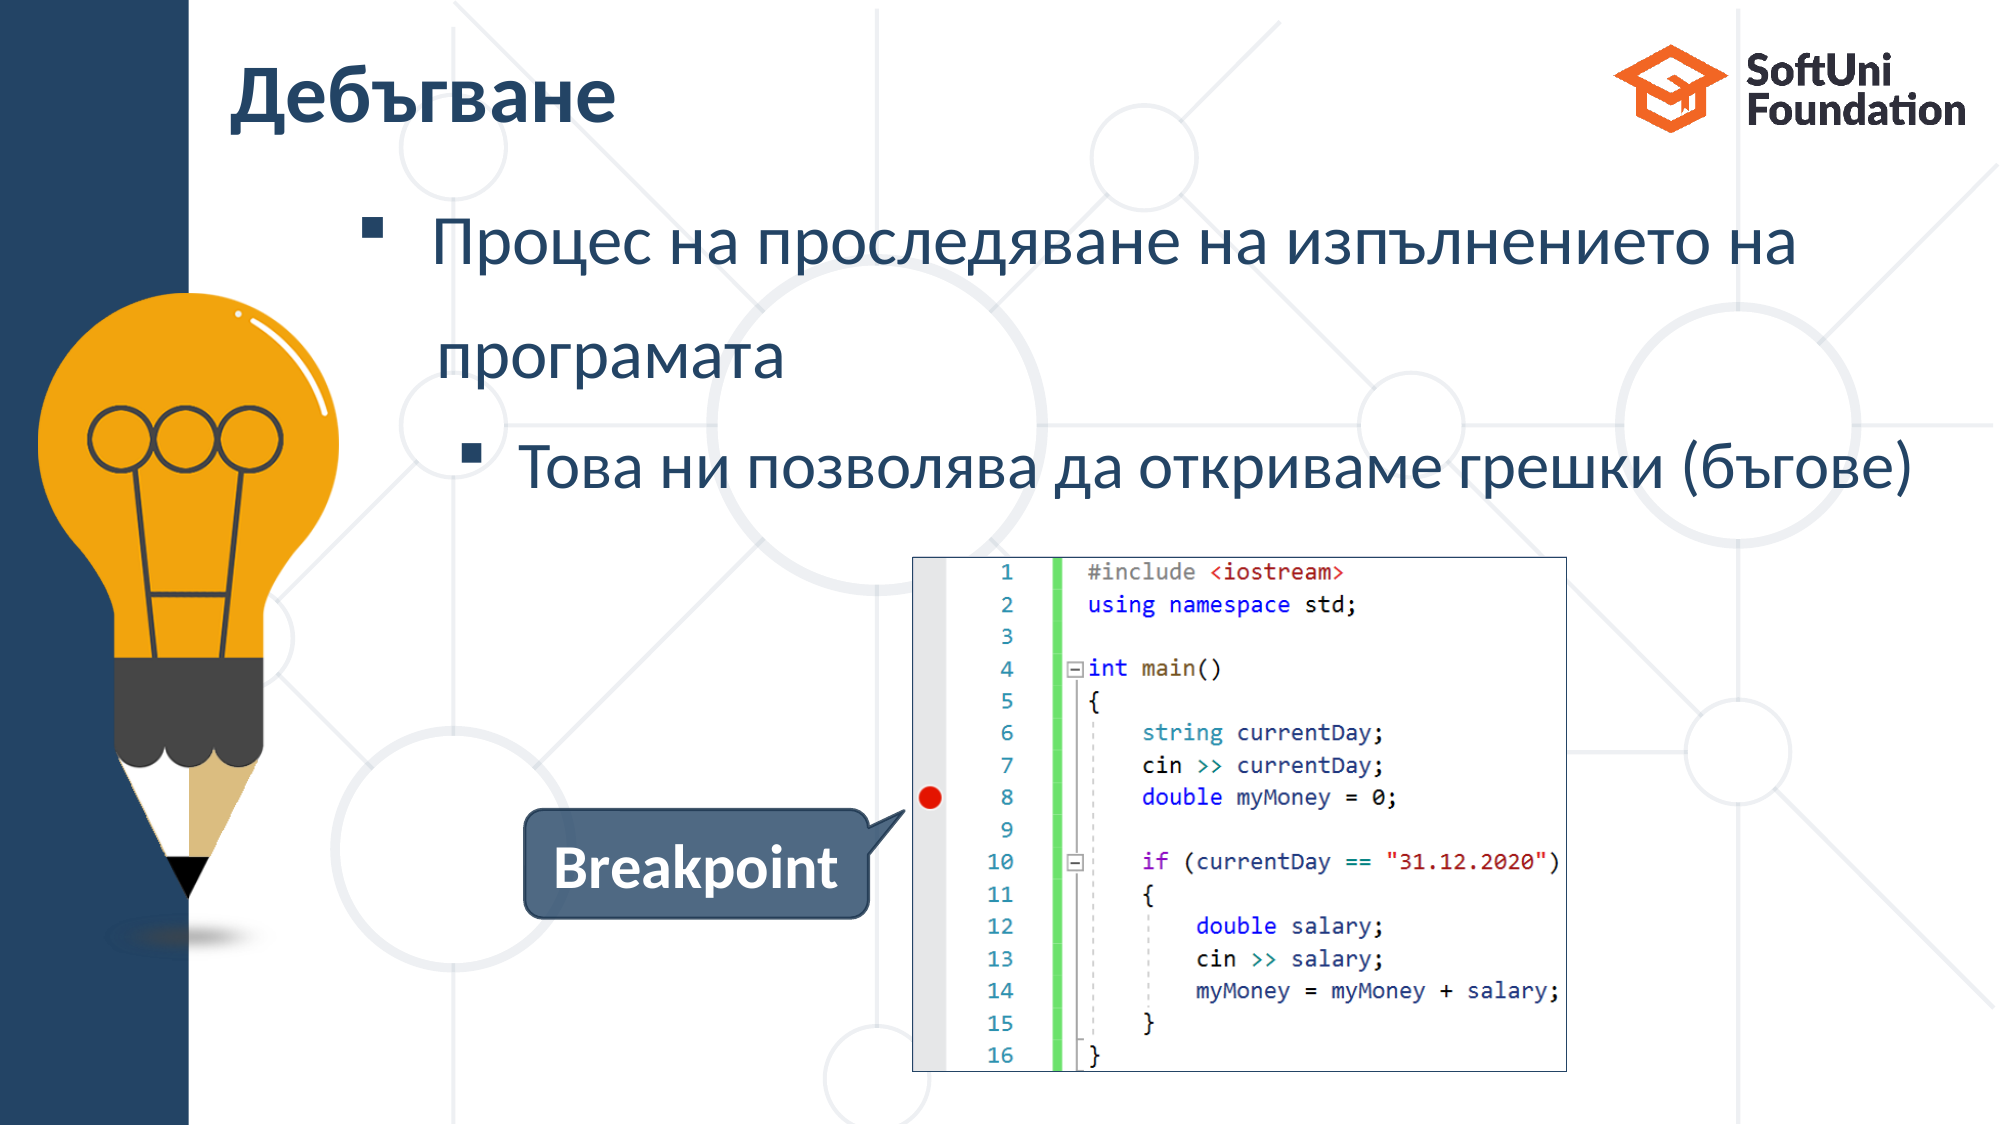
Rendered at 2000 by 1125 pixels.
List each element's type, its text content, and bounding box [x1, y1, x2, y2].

title Дебъгване [212, 16, 1591, 162]
picture [1613, 44, 1965, 133]
picture [38, 293, 338, 961]
text_box Breakpoint [522, 807, 906, 921]
picture [911, 556, 1567, 1073]
list Процес на проследяване на изпълнението на програмата Това ни позволява да откриваме грешки (бъгове) [338, 183, 1968, 1050]
